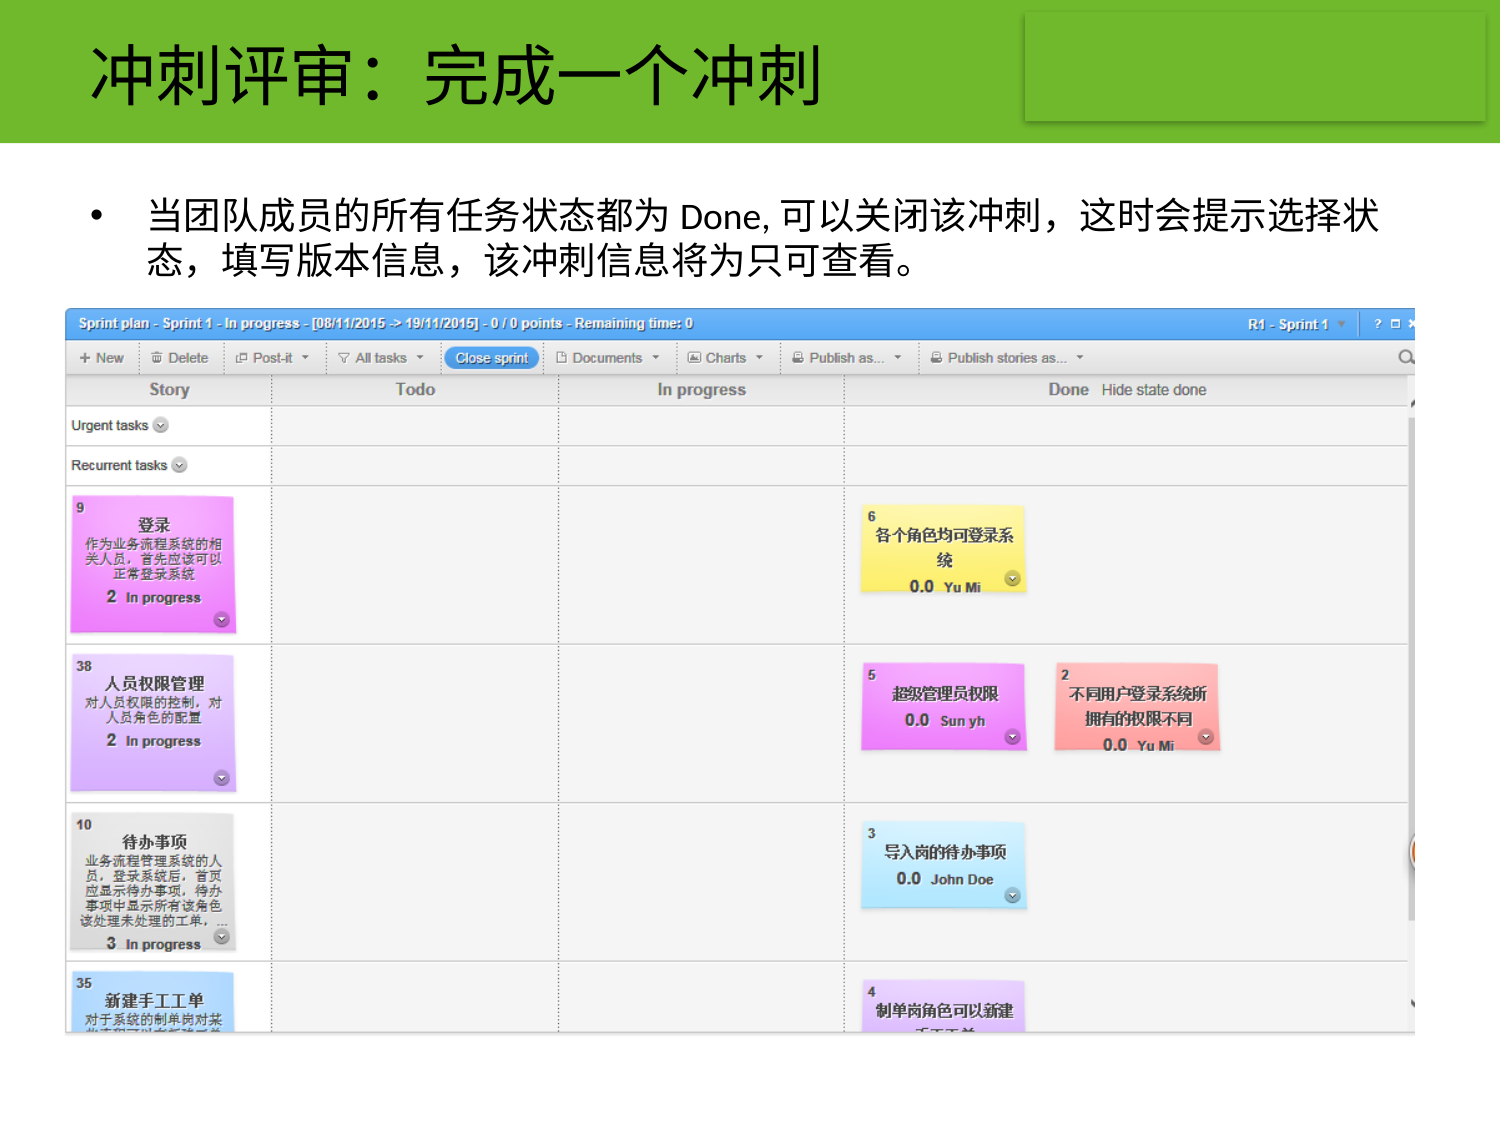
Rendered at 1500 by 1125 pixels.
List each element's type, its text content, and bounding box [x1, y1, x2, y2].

text_box 当团队成员的所有任务状态都为Done,可以关闭该冲刺，这时会提示选择状态，填写版本信息，该冲刺信息将为只可查看。 [74, 184, 1425, 247]
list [64, 308, 1415, 1038]
title 冲刺评审：完成一个冲刺 [75, 26, 1240, 111]
picture [0, 0, 1500, 1125]
